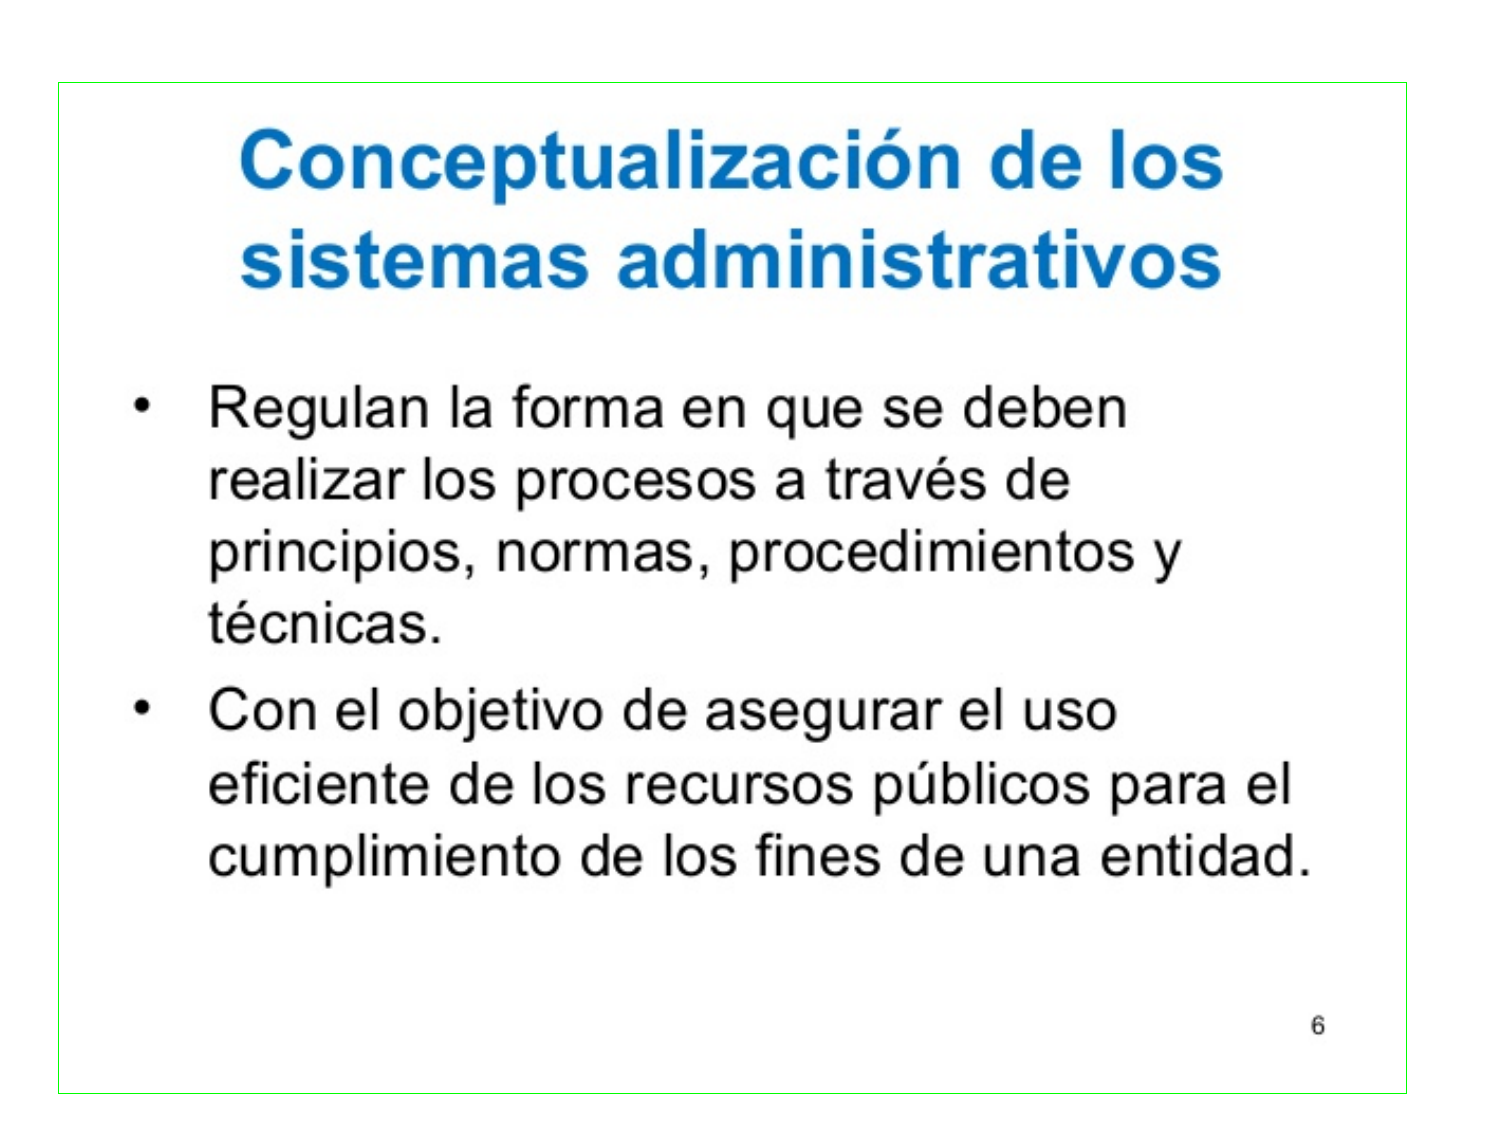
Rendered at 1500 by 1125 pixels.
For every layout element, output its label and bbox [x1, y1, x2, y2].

picture [58, 81, 1407, 1095]
